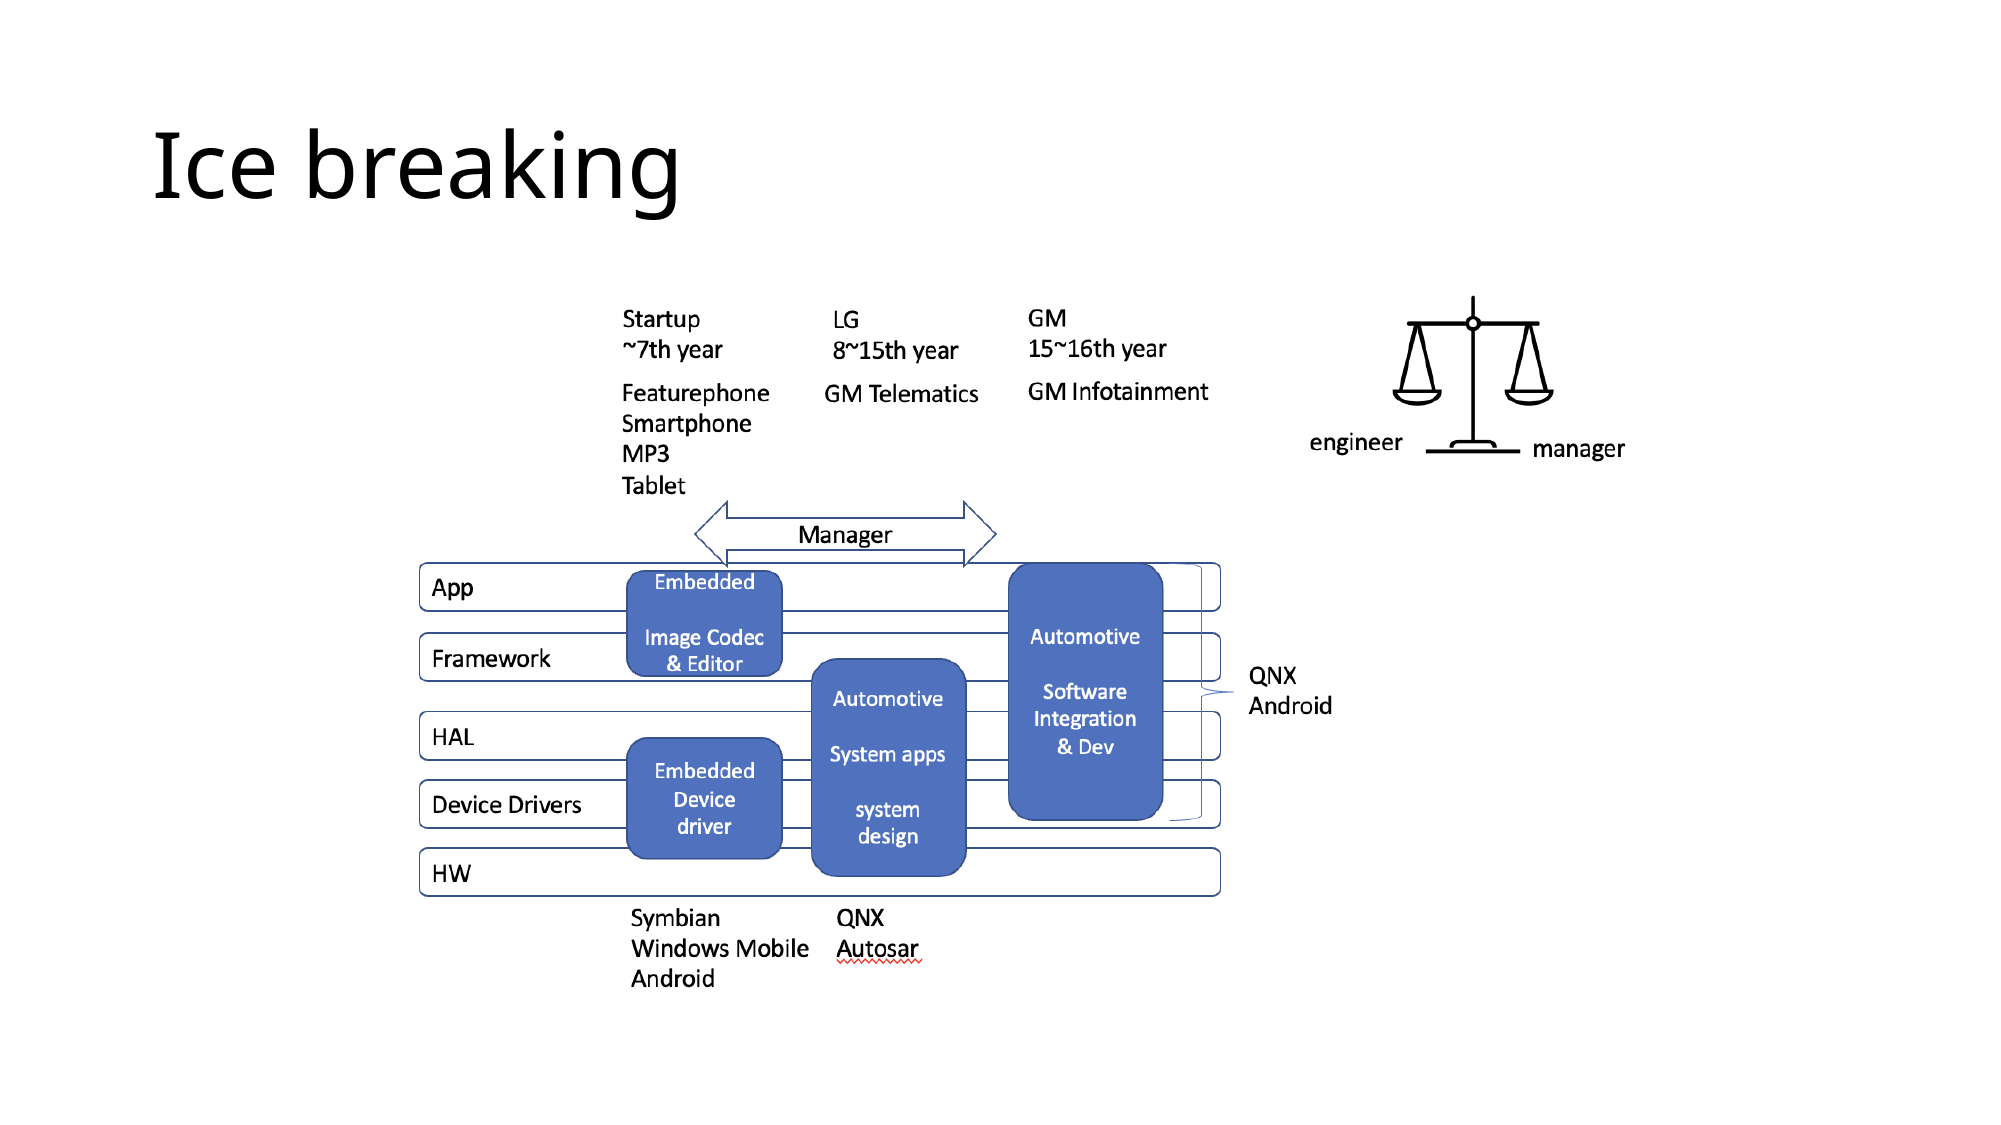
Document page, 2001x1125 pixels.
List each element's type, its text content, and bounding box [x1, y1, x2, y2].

title Ice breaking [137, 59, 1863, 278]
picture [362, 277, 1638, 999]
